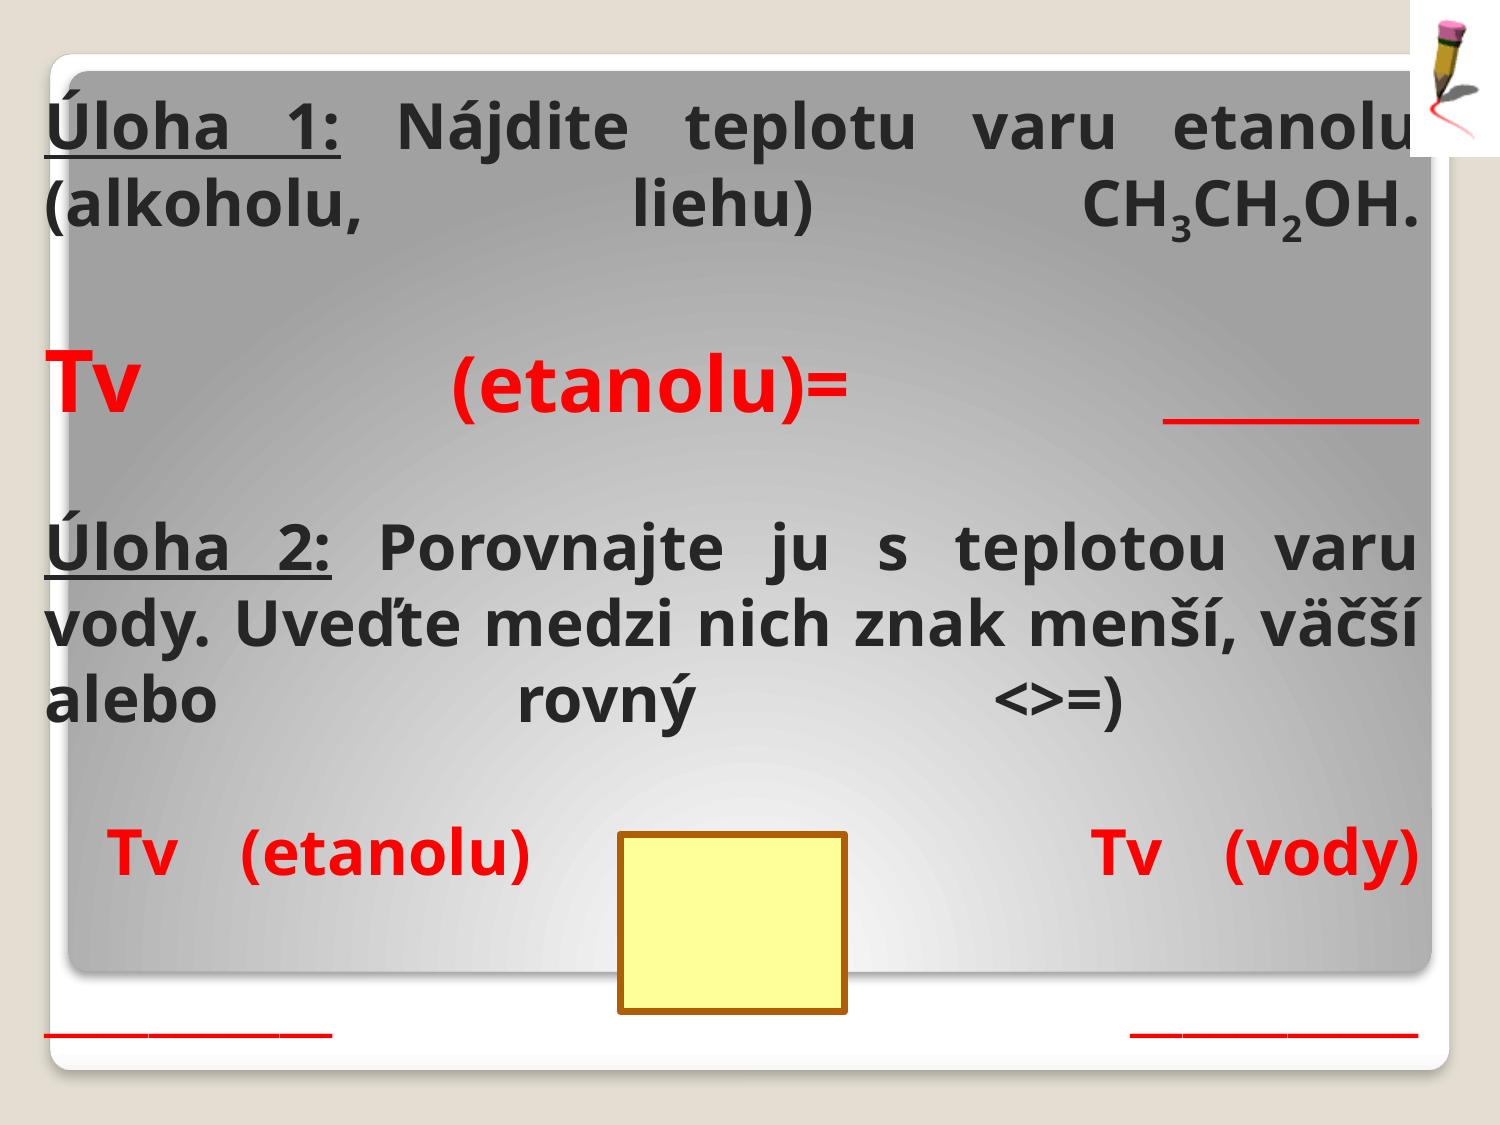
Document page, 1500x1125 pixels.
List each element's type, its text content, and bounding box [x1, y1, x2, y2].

picture [1410, 0, 1500, 157]
title Úloha 1: Nájdite teplotu varu etanolu (alkoholu, liehu) CH3CH2OH. Tv (etanolu)= ________ Úloha 2: Porovnajte ju s teplotou varu vody. Uveďte medzi nich znak menší, väčší alebo rovný <>=) Tv (etanolu) Tv (vody) ___________ ___________ [29, 66, 1436, 1125]
text_box [617, 831, 848, 1015]
